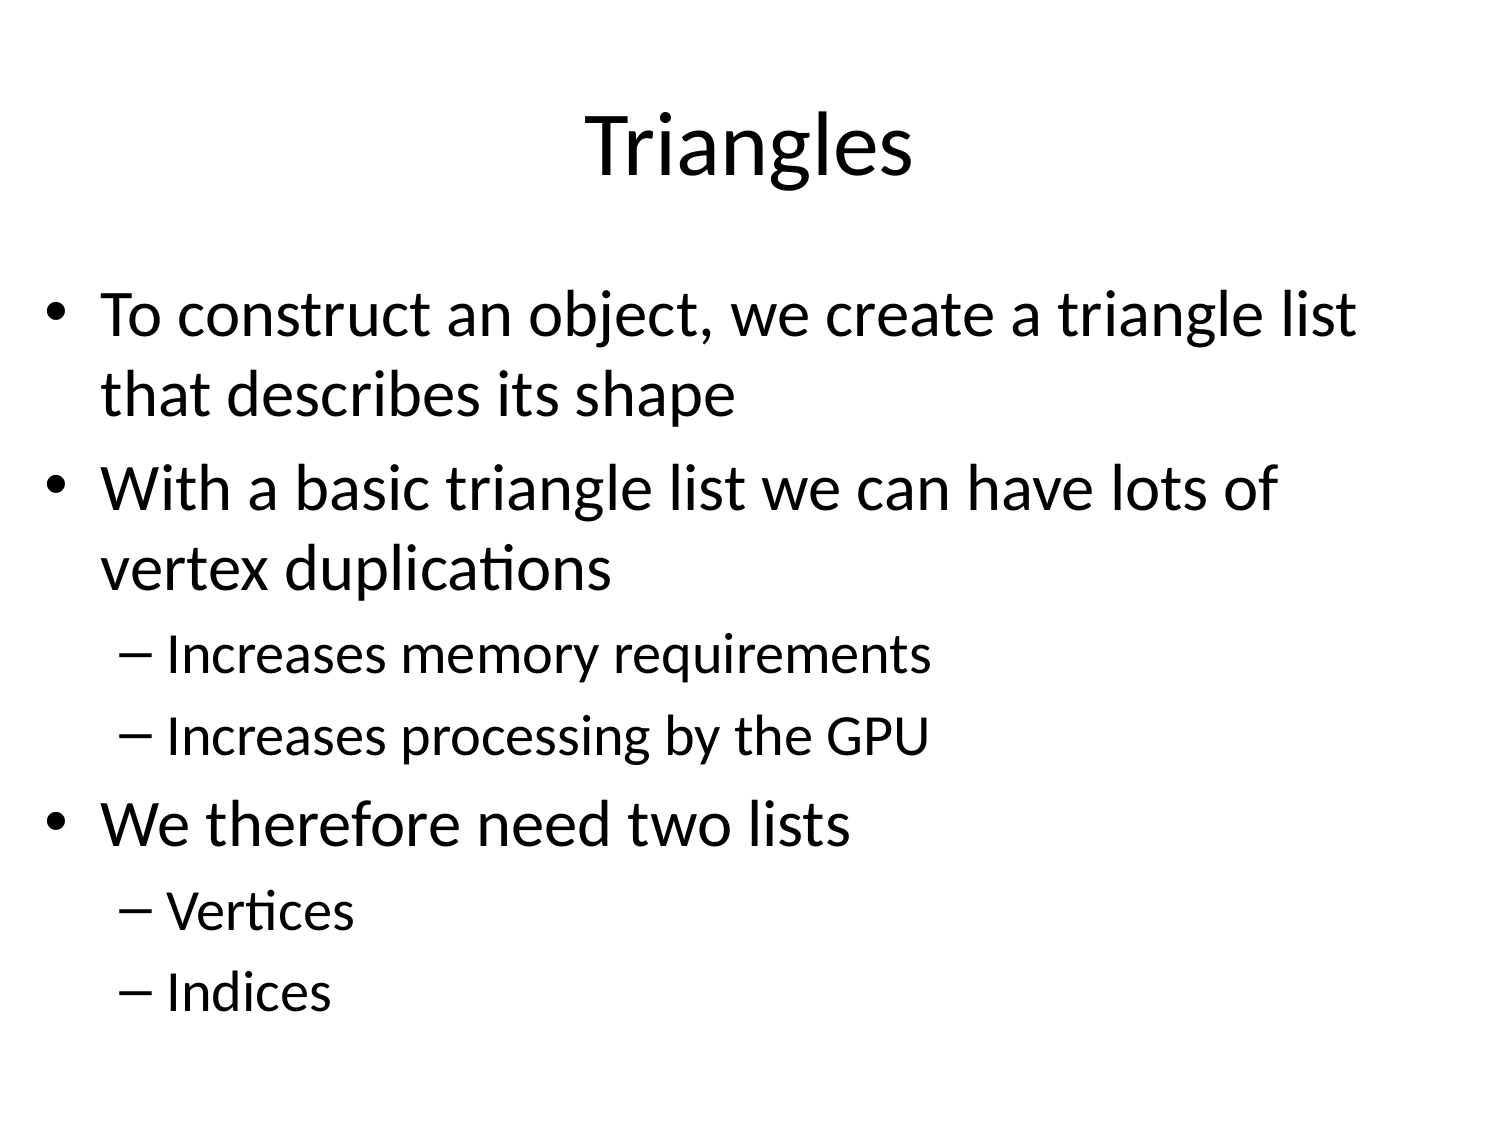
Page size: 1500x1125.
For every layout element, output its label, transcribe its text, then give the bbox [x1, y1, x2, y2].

title Triangles [75, 45, 1425, 233]
list To construct an object, we create a triangle list that describes its shape With a basic triangle list we can have lots of vertex duplications Increases memory requirements Increases processing by the GPU We therefore need two lists Vertices Indices [29, 262, 1425, 1071]
